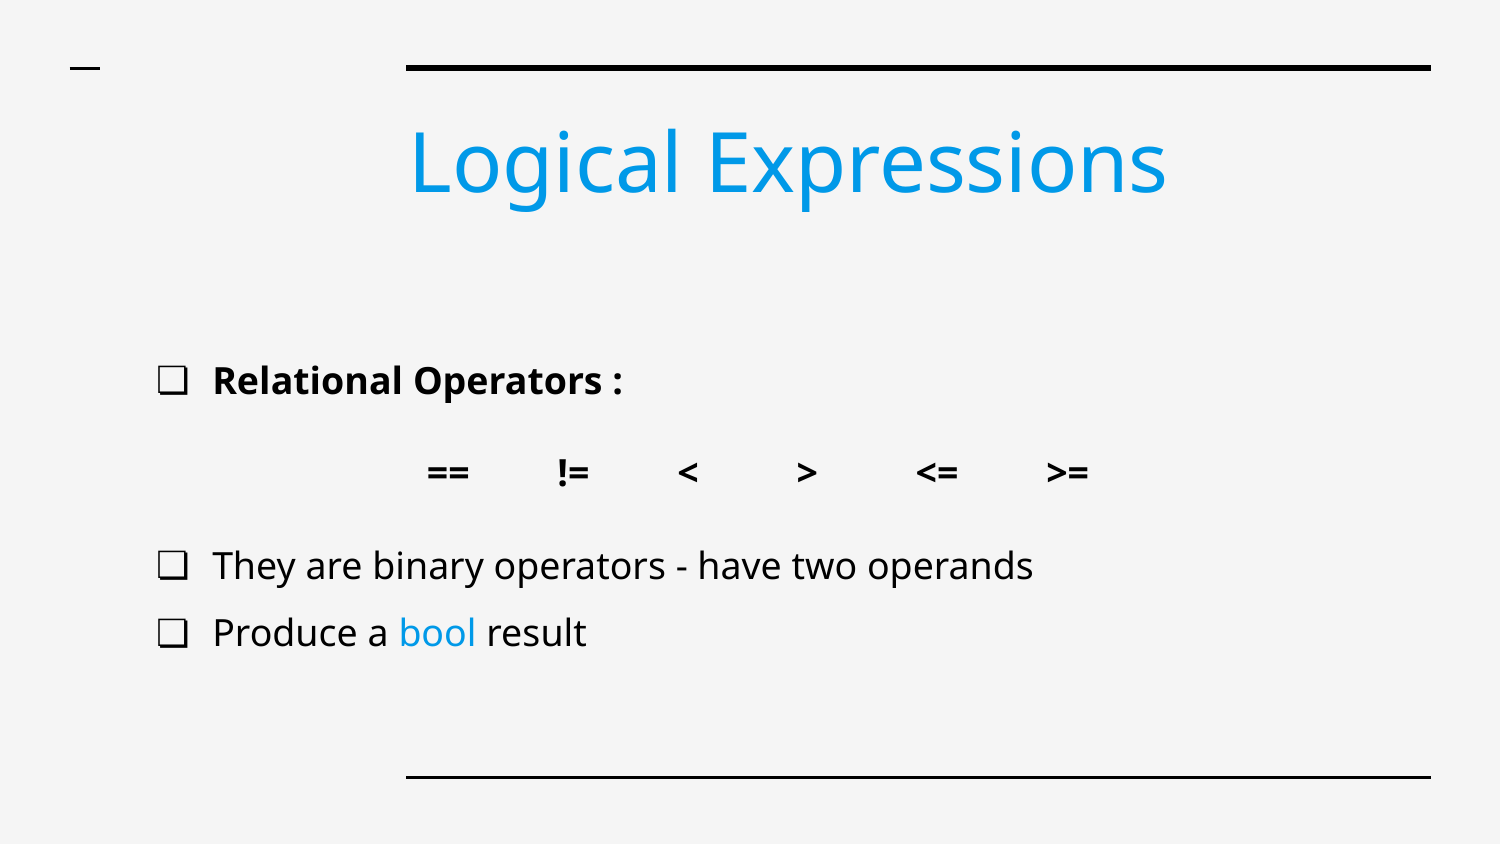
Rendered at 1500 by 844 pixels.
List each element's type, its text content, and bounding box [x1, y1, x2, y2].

title Logical Expressions [393, 94, 1431, 199]
list Relational Operators : == != < > <= >= They are binary operators - have two operands Produce a bool result [122, 335, 1415, 774]
